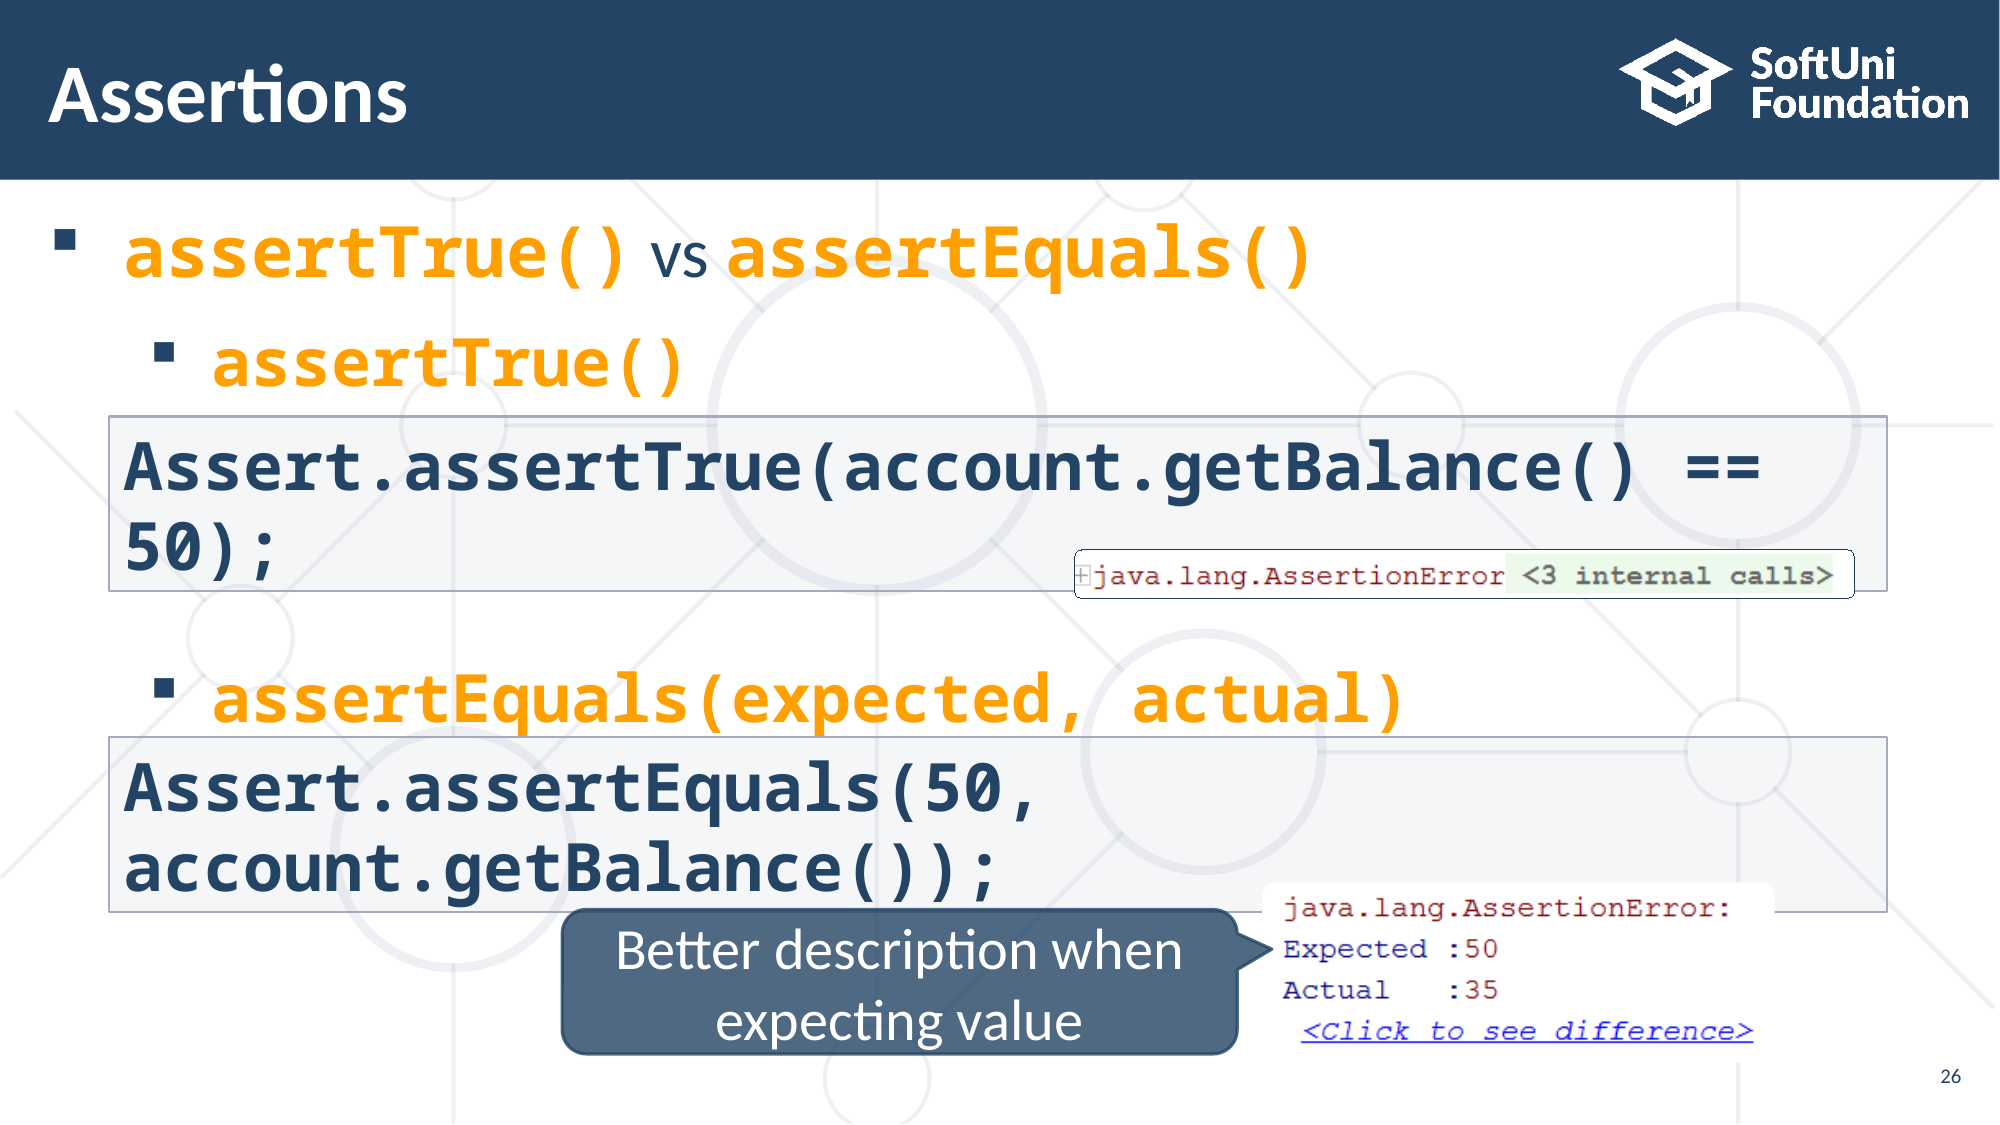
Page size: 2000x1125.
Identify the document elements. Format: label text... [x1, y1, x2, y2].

text_box Assert.assertEquals(50, account.getBalance()); [108, 737, 1888, 913]
title Assertions [31, 16, 1591, 162]
picture [1618, 38, 1968, 126]
text_box Better description when expecting value [560, 907, 1256, 1057]
text_box Assert.assertTrue(account.getBalance() == 50); [108, 416, 1888, 592]
picture [1074, 549, 1855, 599]
picture [1261, 882, 1775, 1063]
slide_number 26 [1896, 1049, 1968, 1101]
list assertTrue() vs assertEquals() assertTrue() assertEquals(expected, actual) [31, 196, 1970, 1050]
